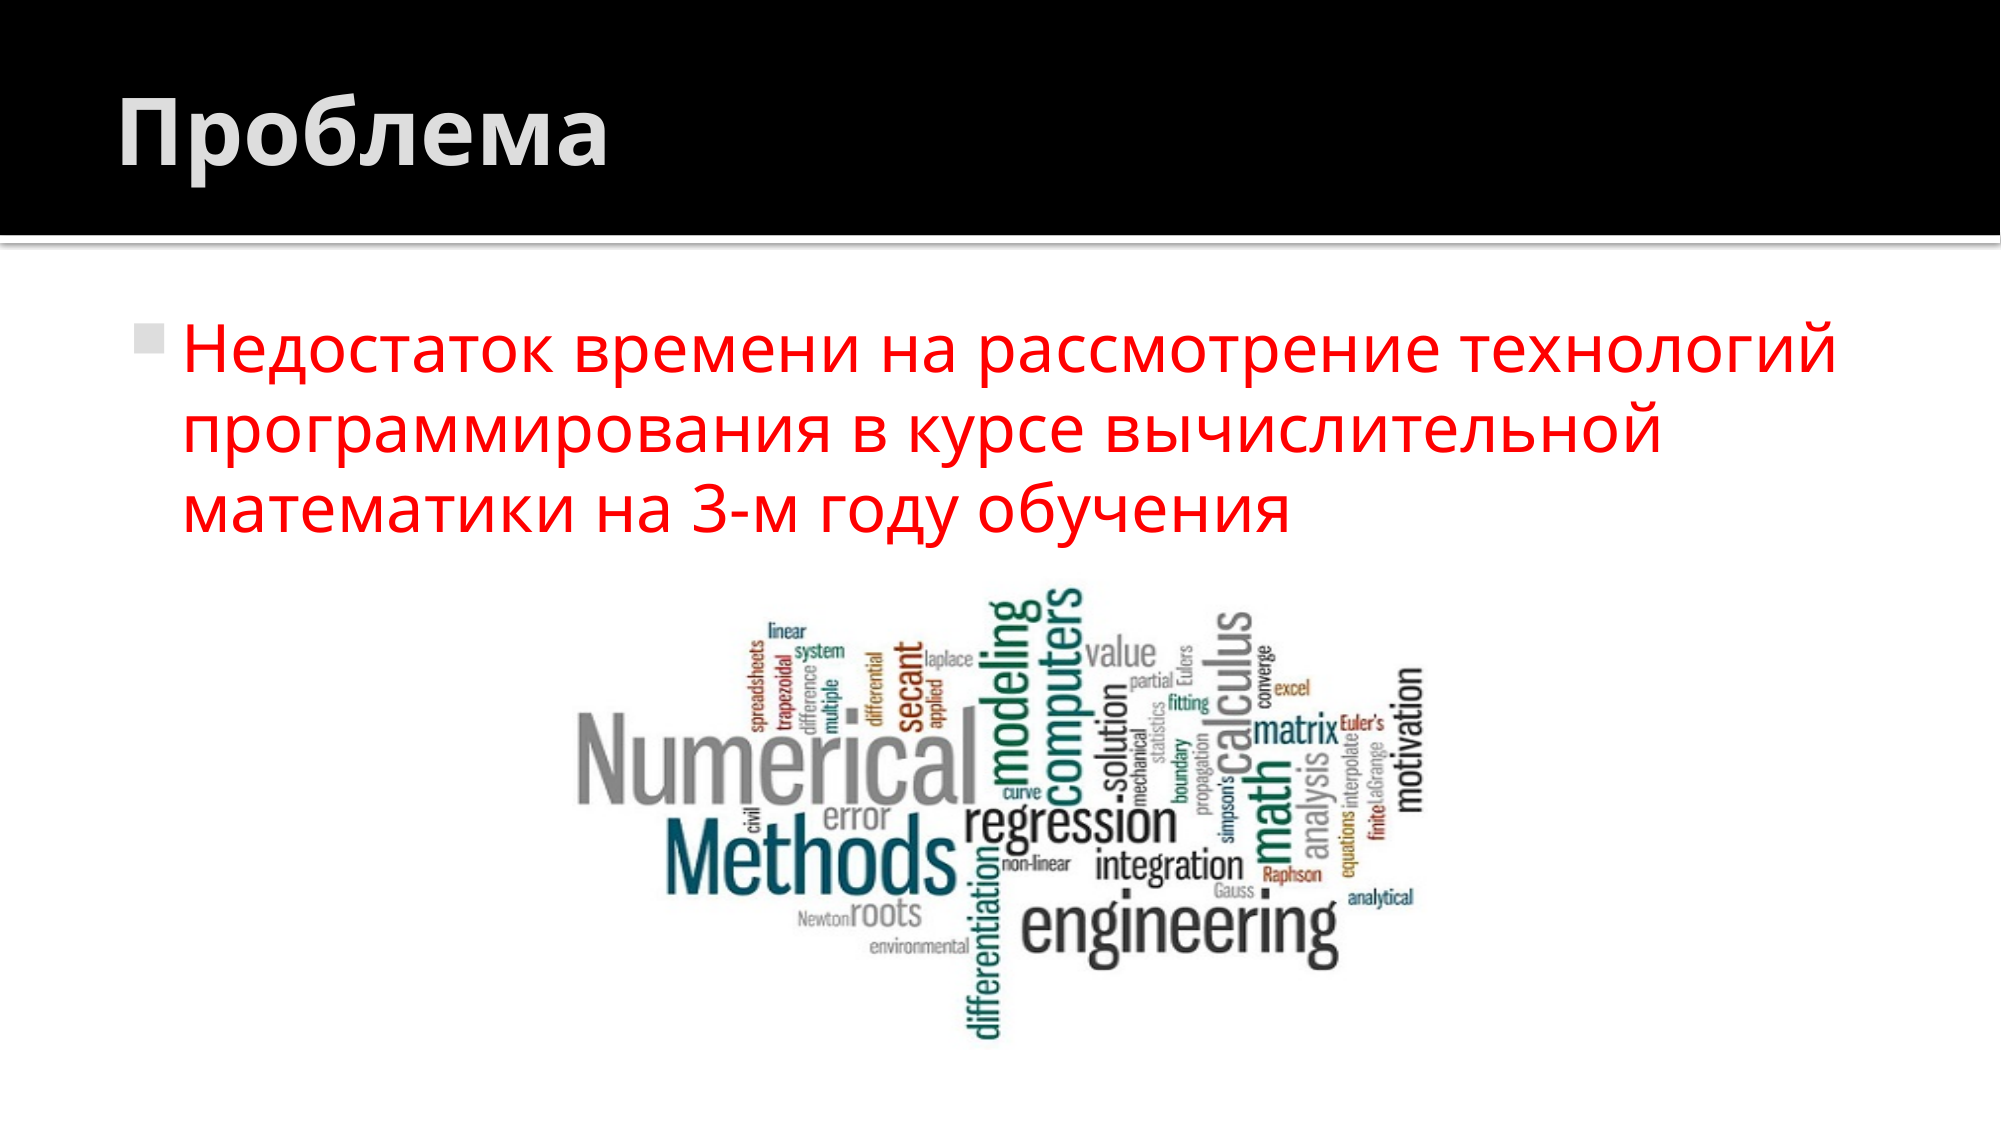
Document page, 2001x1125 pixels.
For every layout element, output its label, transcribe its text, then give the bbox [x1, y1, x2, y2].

title Проблема [99, 25, 1900, 231]
list Недостаток времени на рассмотрение технологий программирования в курсе вычислительной математики на 3-м году обучения [99, 291, 1900, 1050]
picture [572, 558, 1428, 1050]
